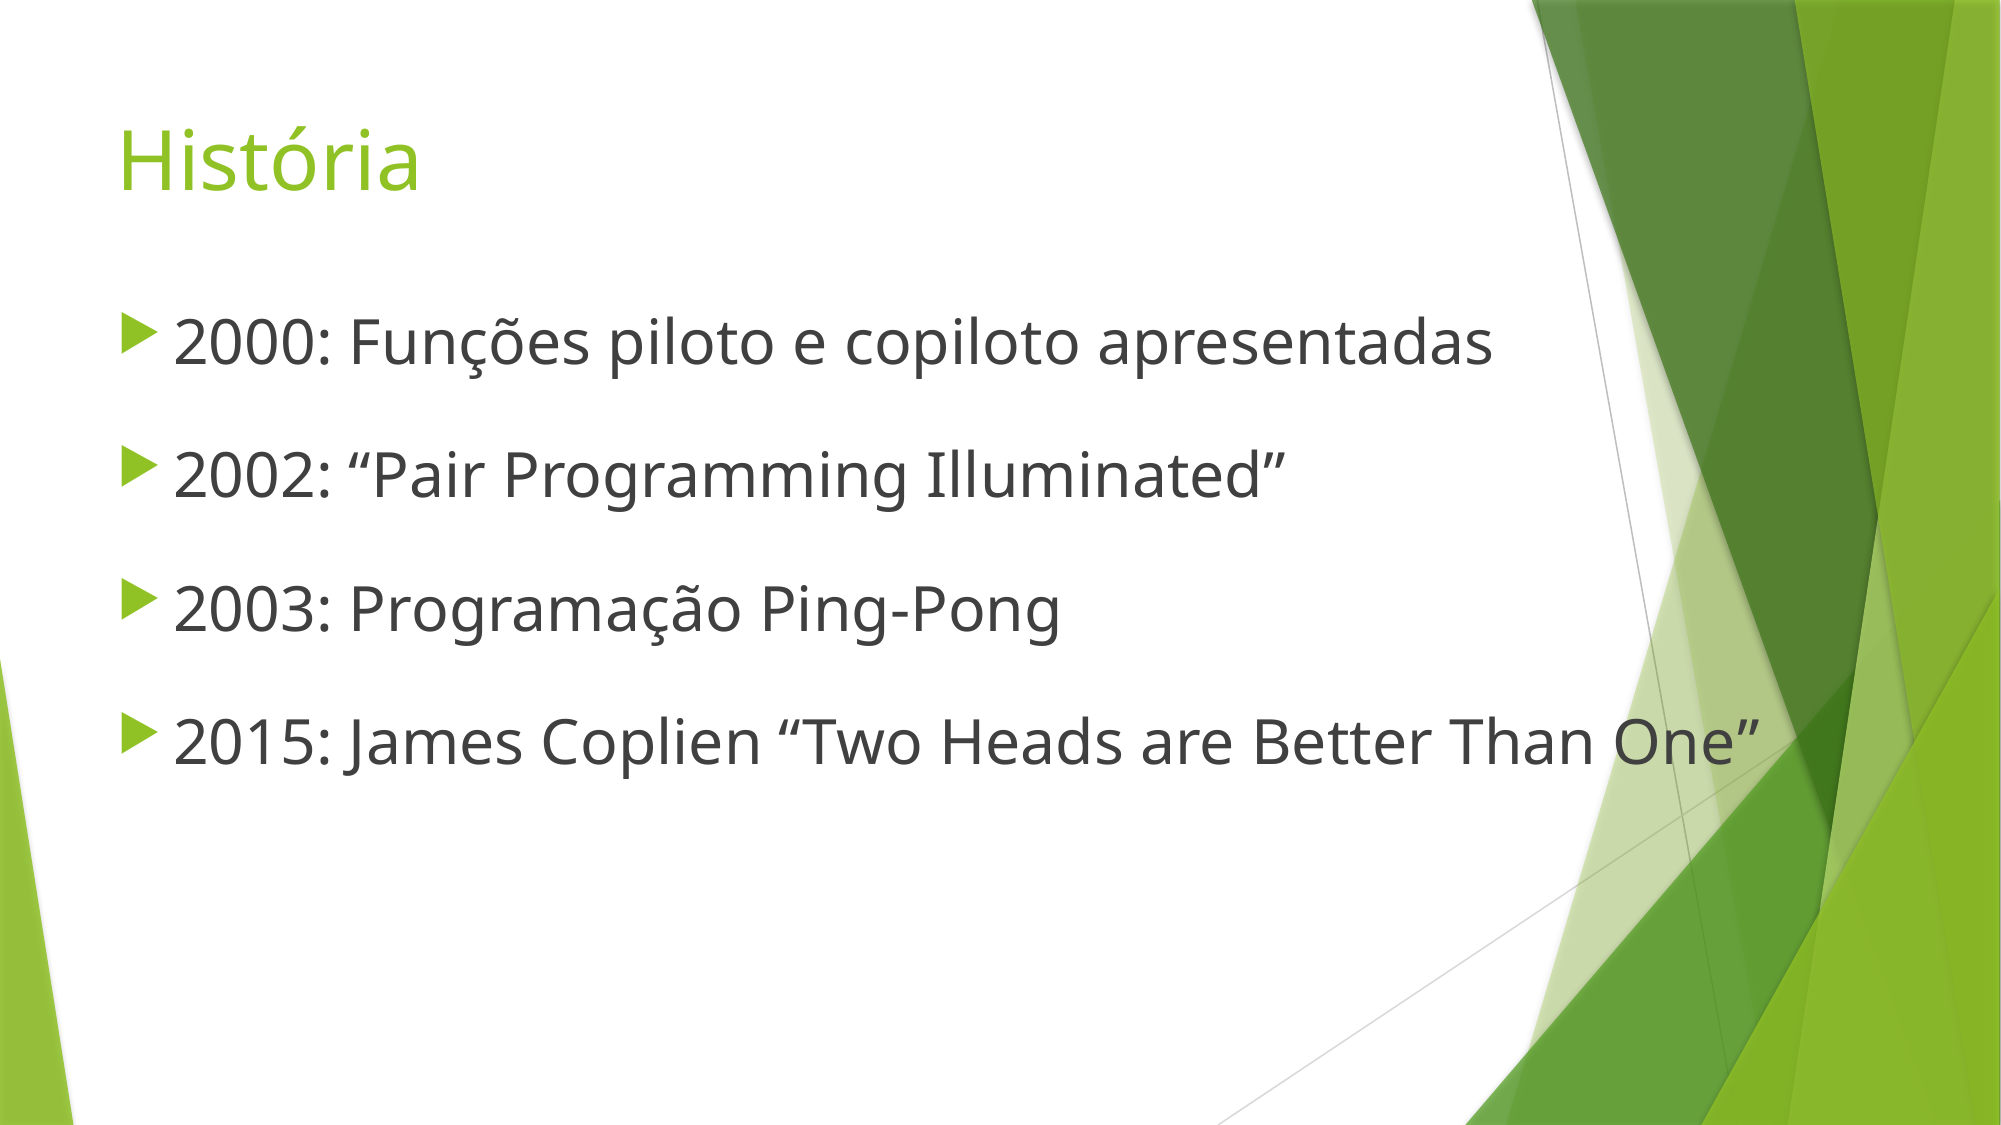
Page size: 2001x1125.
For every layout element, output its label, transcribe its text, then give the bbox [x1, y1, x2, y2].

list 2000: Funções piloto e copiloto apresentadas 2002: “Pair Programming Illuminated” 2003: Programação Ping-Pong 2015: James Coplien “Two Heads are Better Than One” [102, 257, 1860, 1010]
title História [101, 99, 1507, 224]
